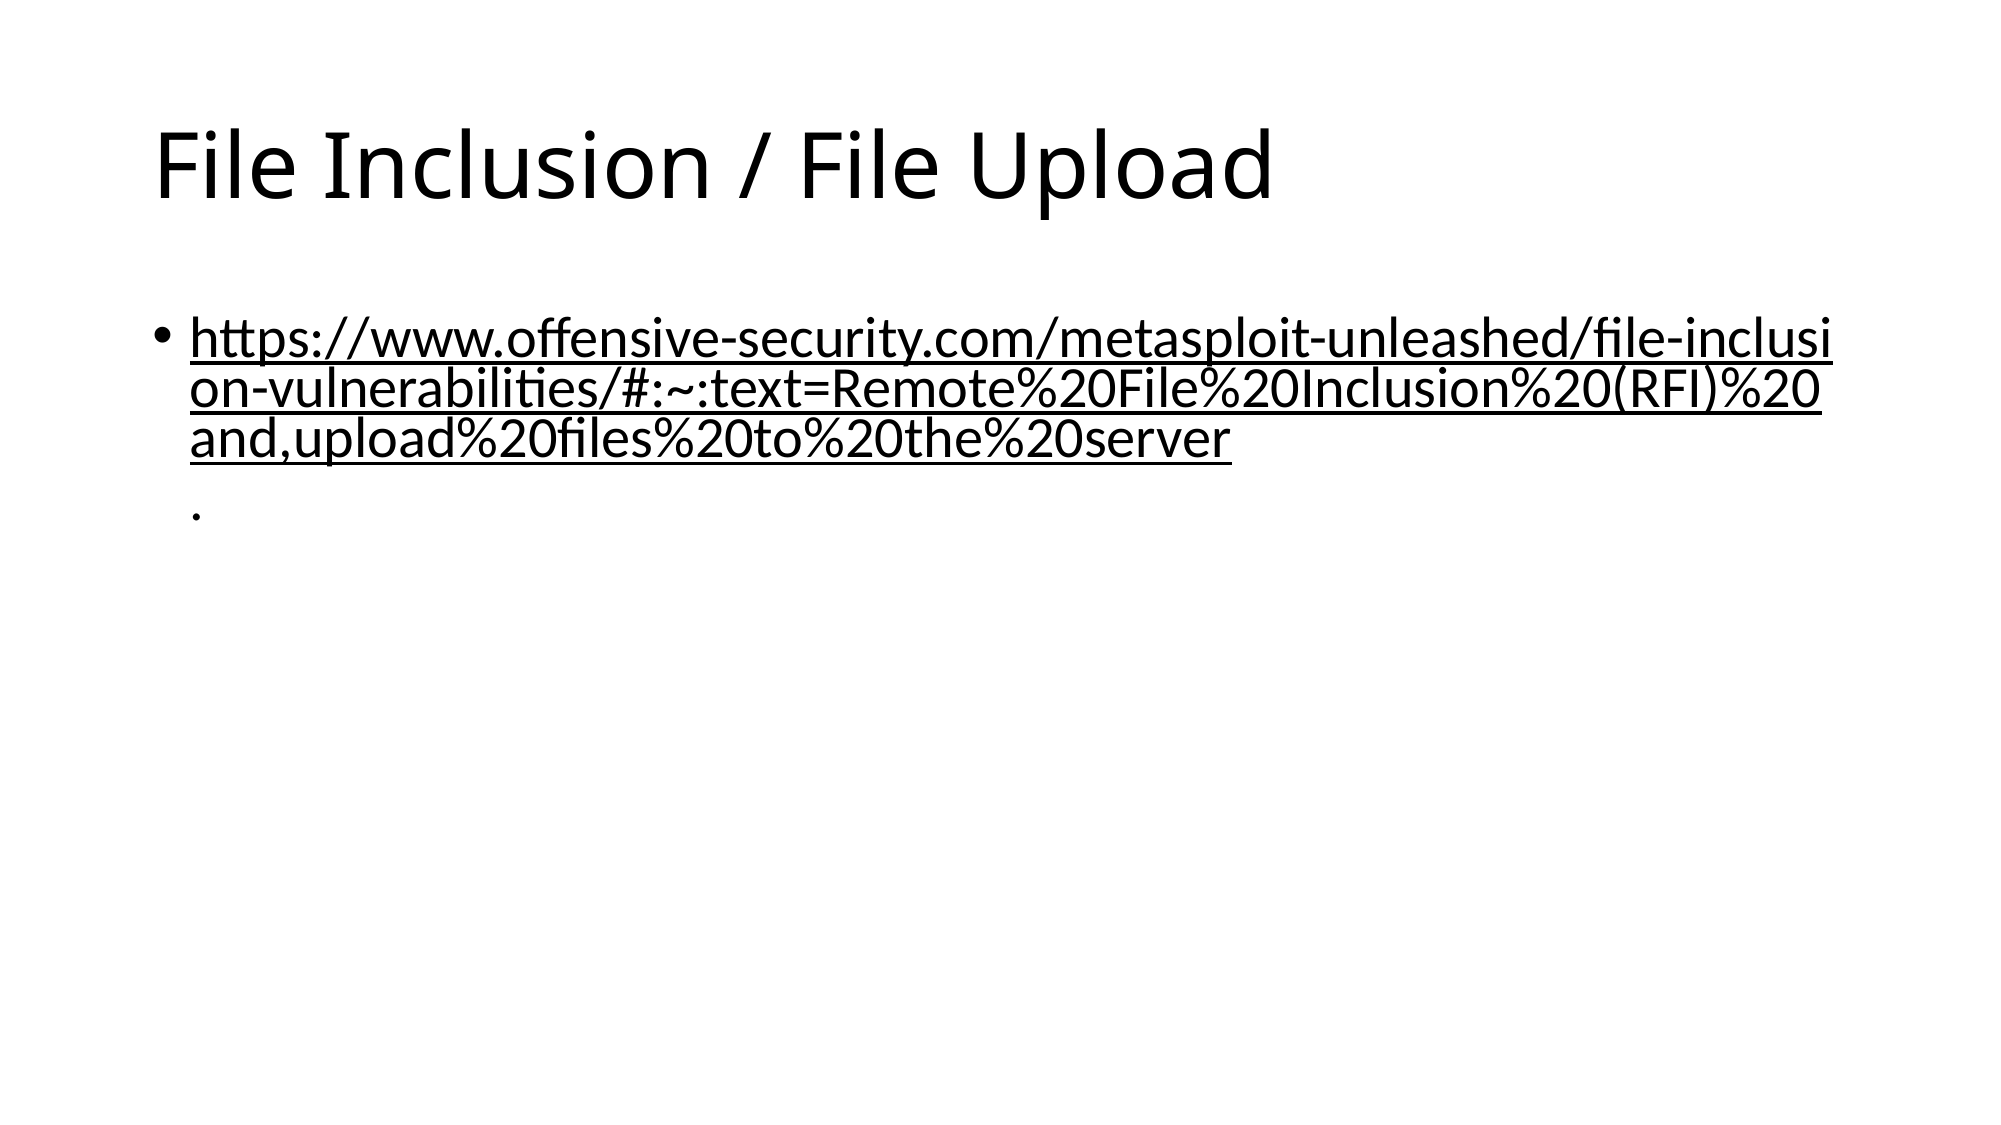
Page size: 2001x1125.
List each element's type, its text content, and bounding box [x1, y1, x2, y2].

title File Inclusion / File Upload [137, 59, 1863, 278]
list https://www.offensive-security.com/metasploit-unleashed/file-inclusion-vulnerabilities/#:~:text=Remote%20File%20Inclusion%20(RFI)%20and,upload%20files%20to%20the%20server. [137, 299, 1863, 1014]
